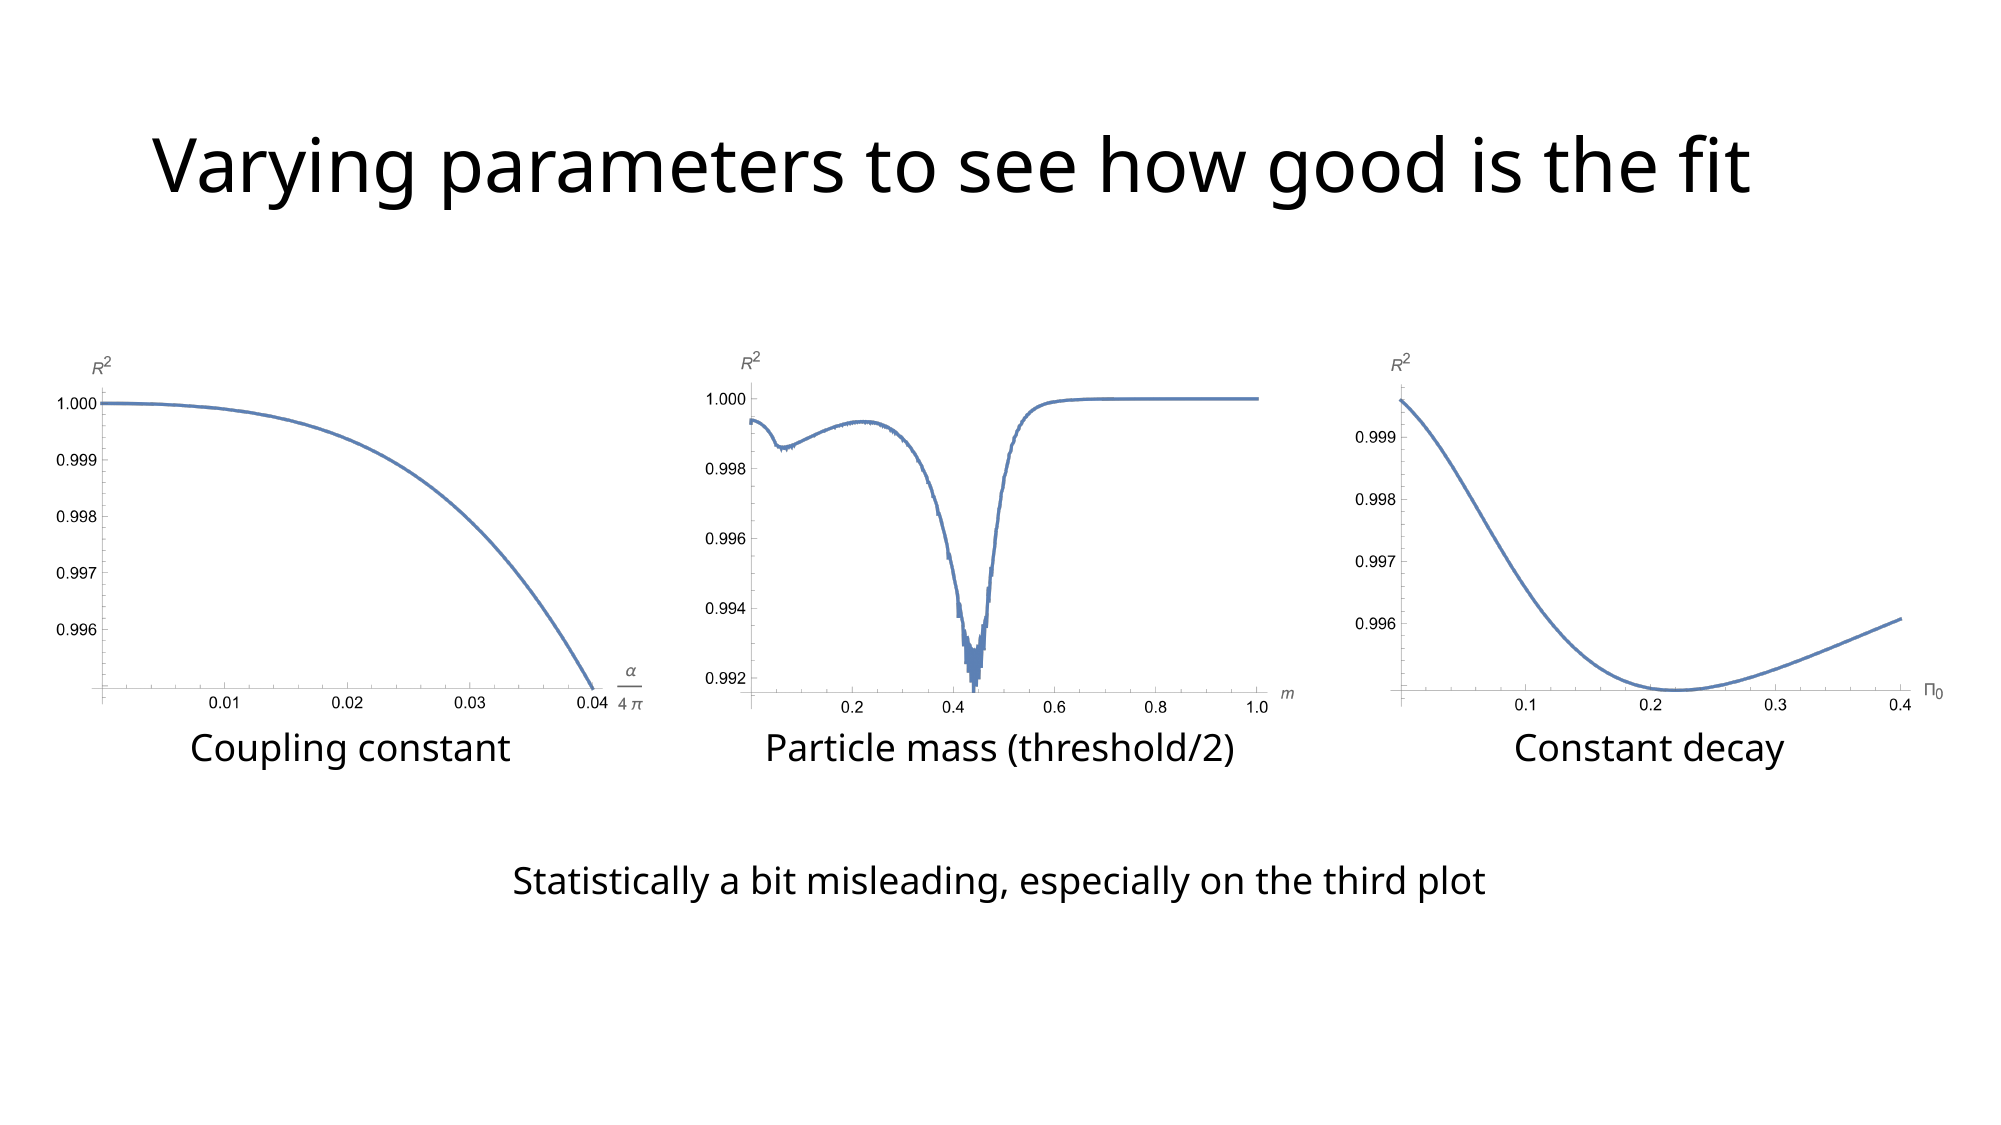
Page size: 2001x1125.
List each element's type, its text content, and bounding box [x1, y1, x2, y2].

text_box Constant decay [1499, 716, 1800, 777]
text_box Statistically a bit misleading, especially on the third plot [497, 849, 1502, 910]
picture [1354, 351, 1944, 716]
text_box Particle mass (threshold/2) [750, 717, 1250, 777]
picture [55, 354, 646, 712]
text_box Coupling constant [175, 716, 527, 777]
title Varying parameters to see how good is the fit [137, 59, 1863, 278]
picture [705, 349, 1295, 717]
